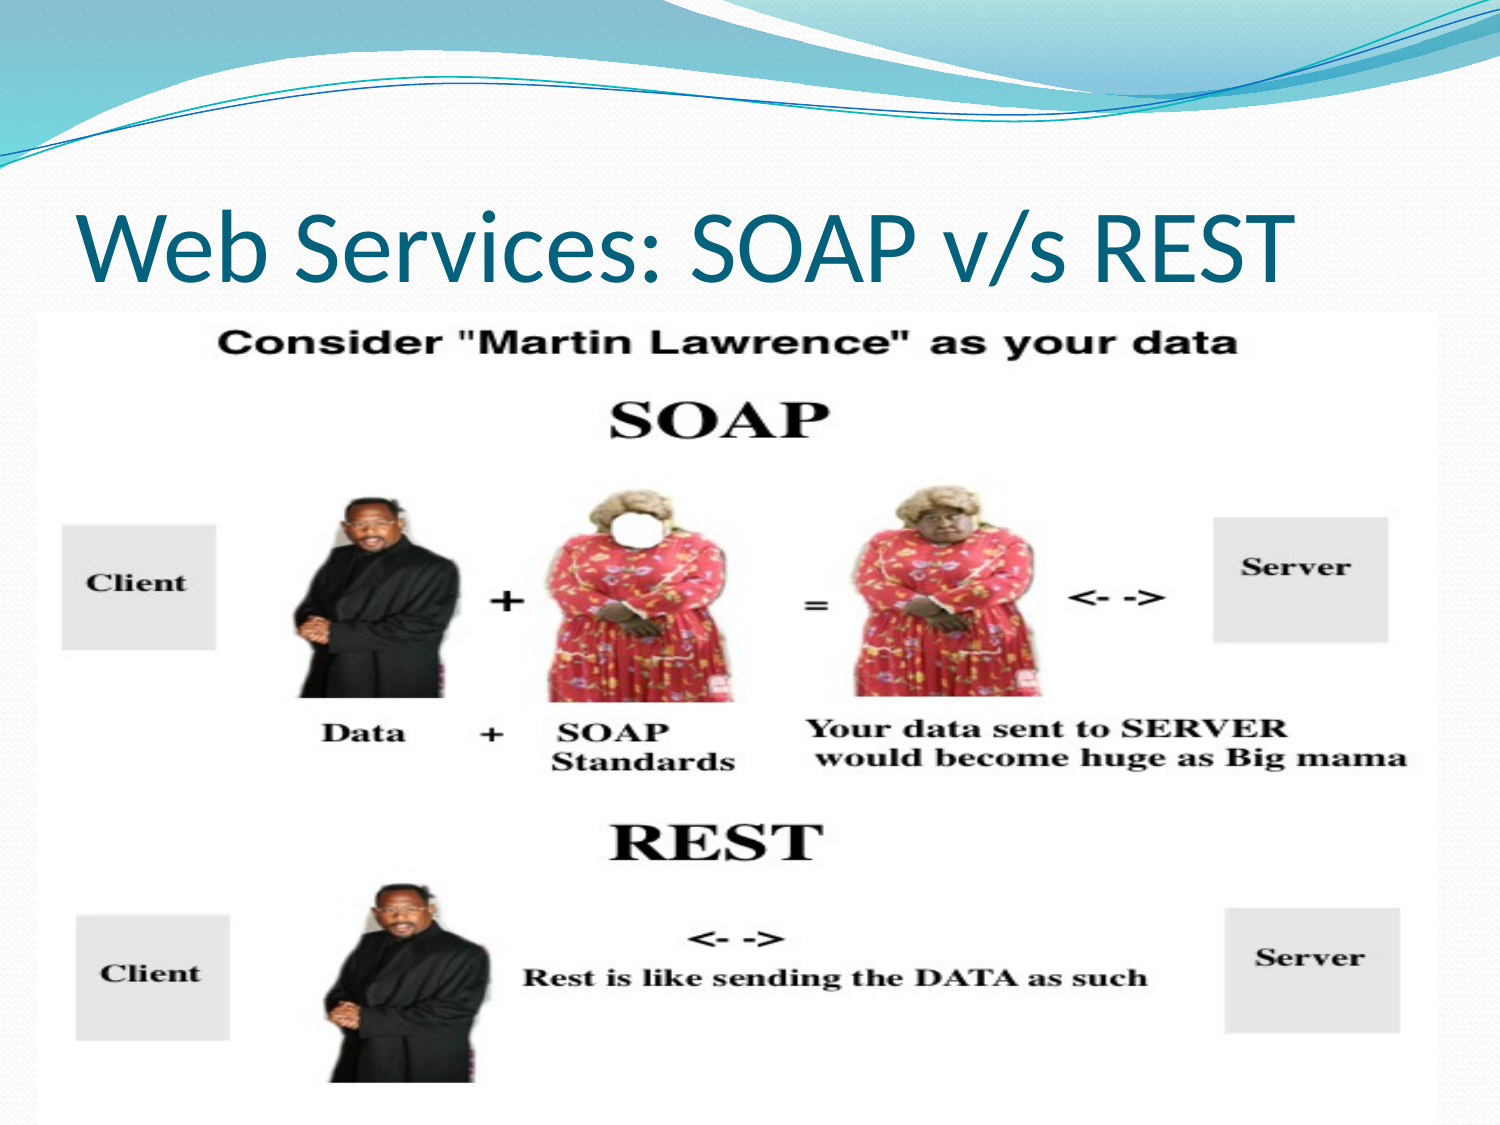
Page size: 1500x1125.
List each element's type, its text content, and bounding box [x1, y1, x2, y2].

title Web Services: SOAP v/s REST [75, 115, 1425, 303]
picture [37, 312, 1438, 1125]
